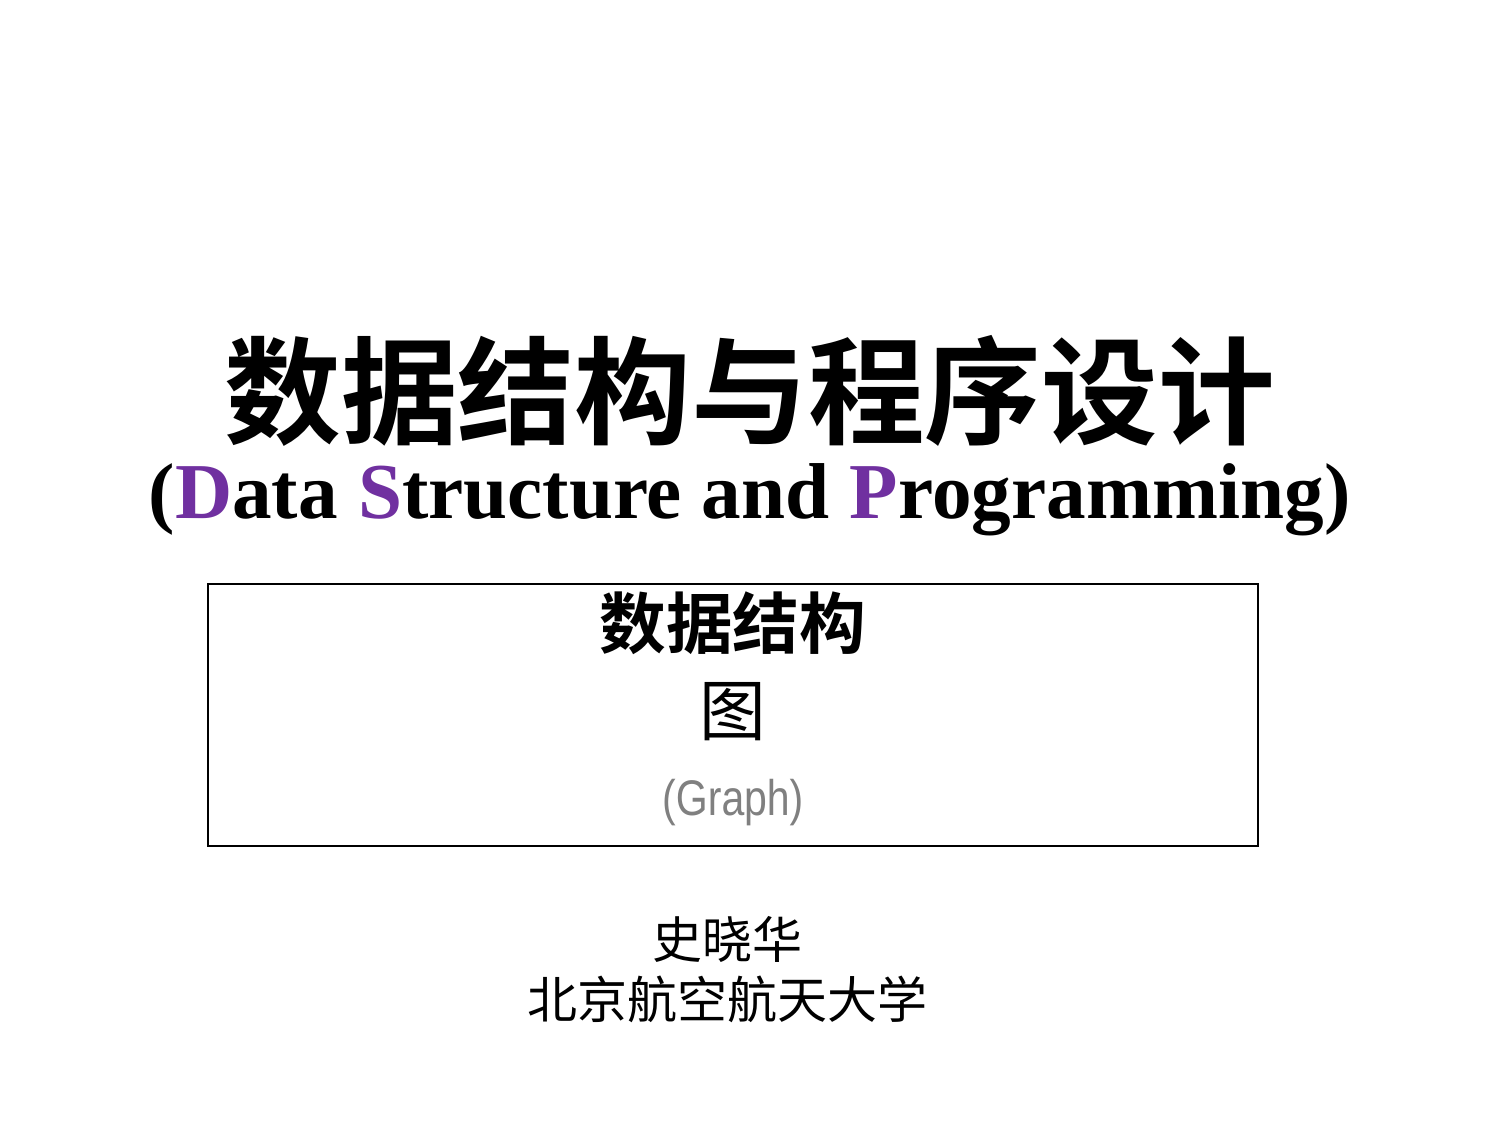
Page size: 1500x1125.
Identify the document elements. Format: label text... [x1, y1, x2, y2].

title 数据结构与程序设计 (Data Structure and Programming) [111, 337, 1388, 542]
text_box 数据结构 图 (Graph) [207, 583, 1258, 846]
text_box 史晓华 北京航空航天大学 [512, 901, 943, 1037]
